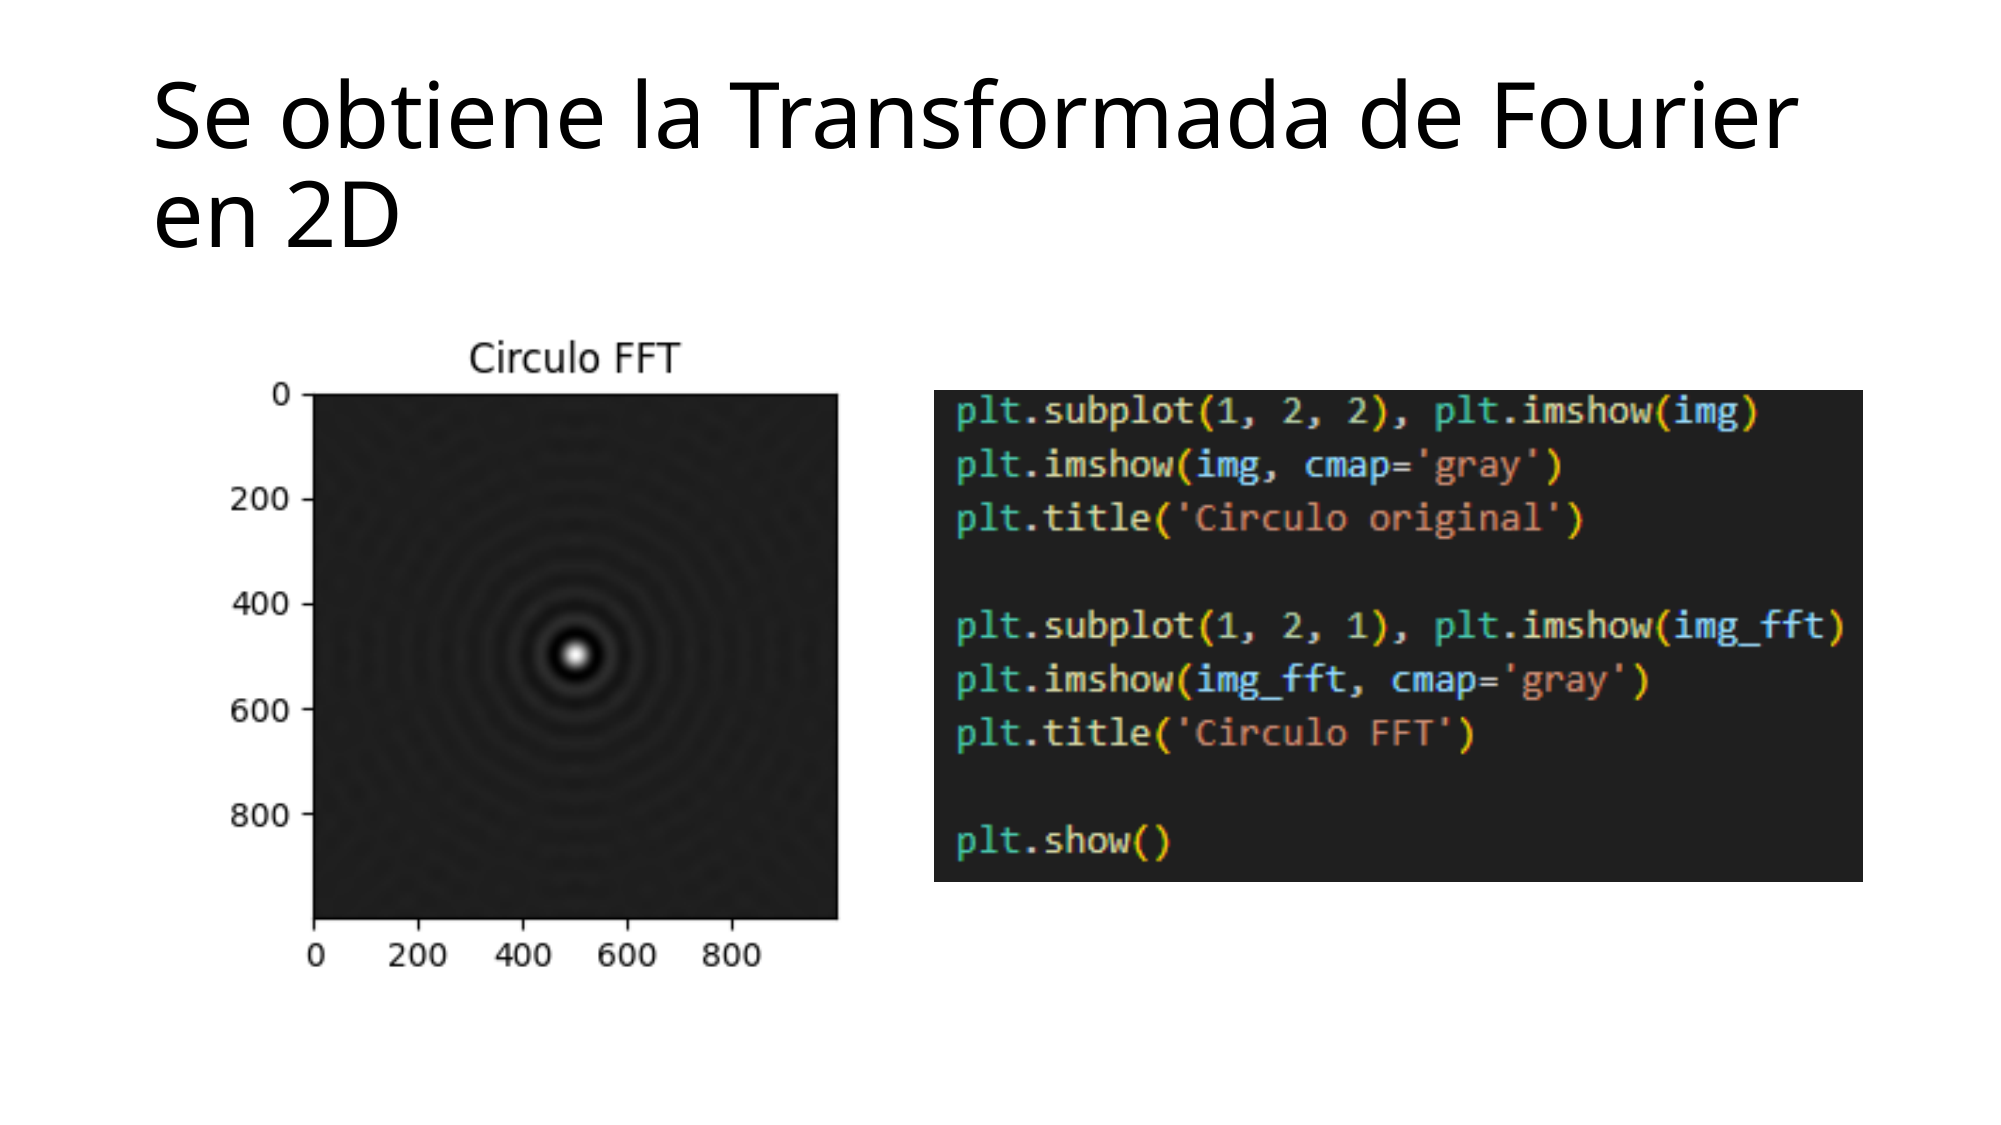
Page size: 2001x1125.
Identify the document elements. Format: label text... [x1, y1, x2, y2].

title Se obtiene la Transformada de Fourier en 2D [137, 59, 1863, 278]
picture [934, 390, 1863, 882]
picture [202, 292, 855, 981]
